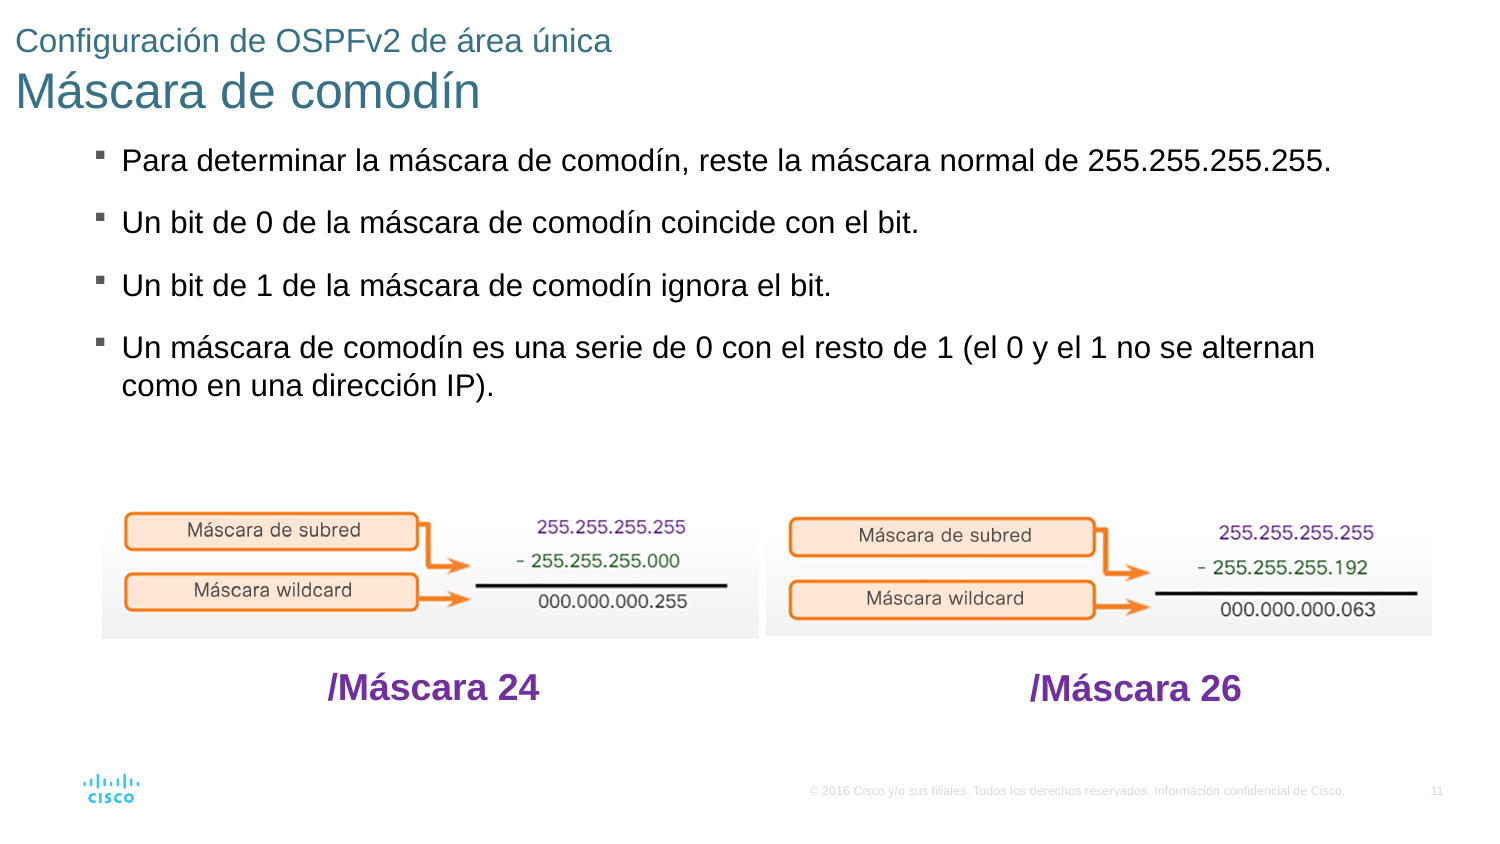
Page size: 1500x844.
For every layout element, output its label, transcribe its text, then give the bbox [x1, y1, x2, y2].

picture [102, 483, 759, 639]
text_box /Máscara 24 [312, 655, 556, 716]
text_box /Máscara 26 [1015, 656, 1258, 717]
picture [766, 489, 1433, 637]
list Para determinar la máscara de comodín, reste la máscara normal de 255.255.255.255. Un bit de 0 de la ⁪máscara de comodín coincide con el bit. Un bit de 1 de la ⁪máscara de comodín ignora el bit. Un ⁪máscara de comodín es una serie de 0 con el resto de 1 (el 0 y el 1 no se alternan como en una dirección IP). [78, 132, 1429, 819]
title Configuración de OSPFv2 de área única Máscara de comodín [0, 6, 1500, 131]
